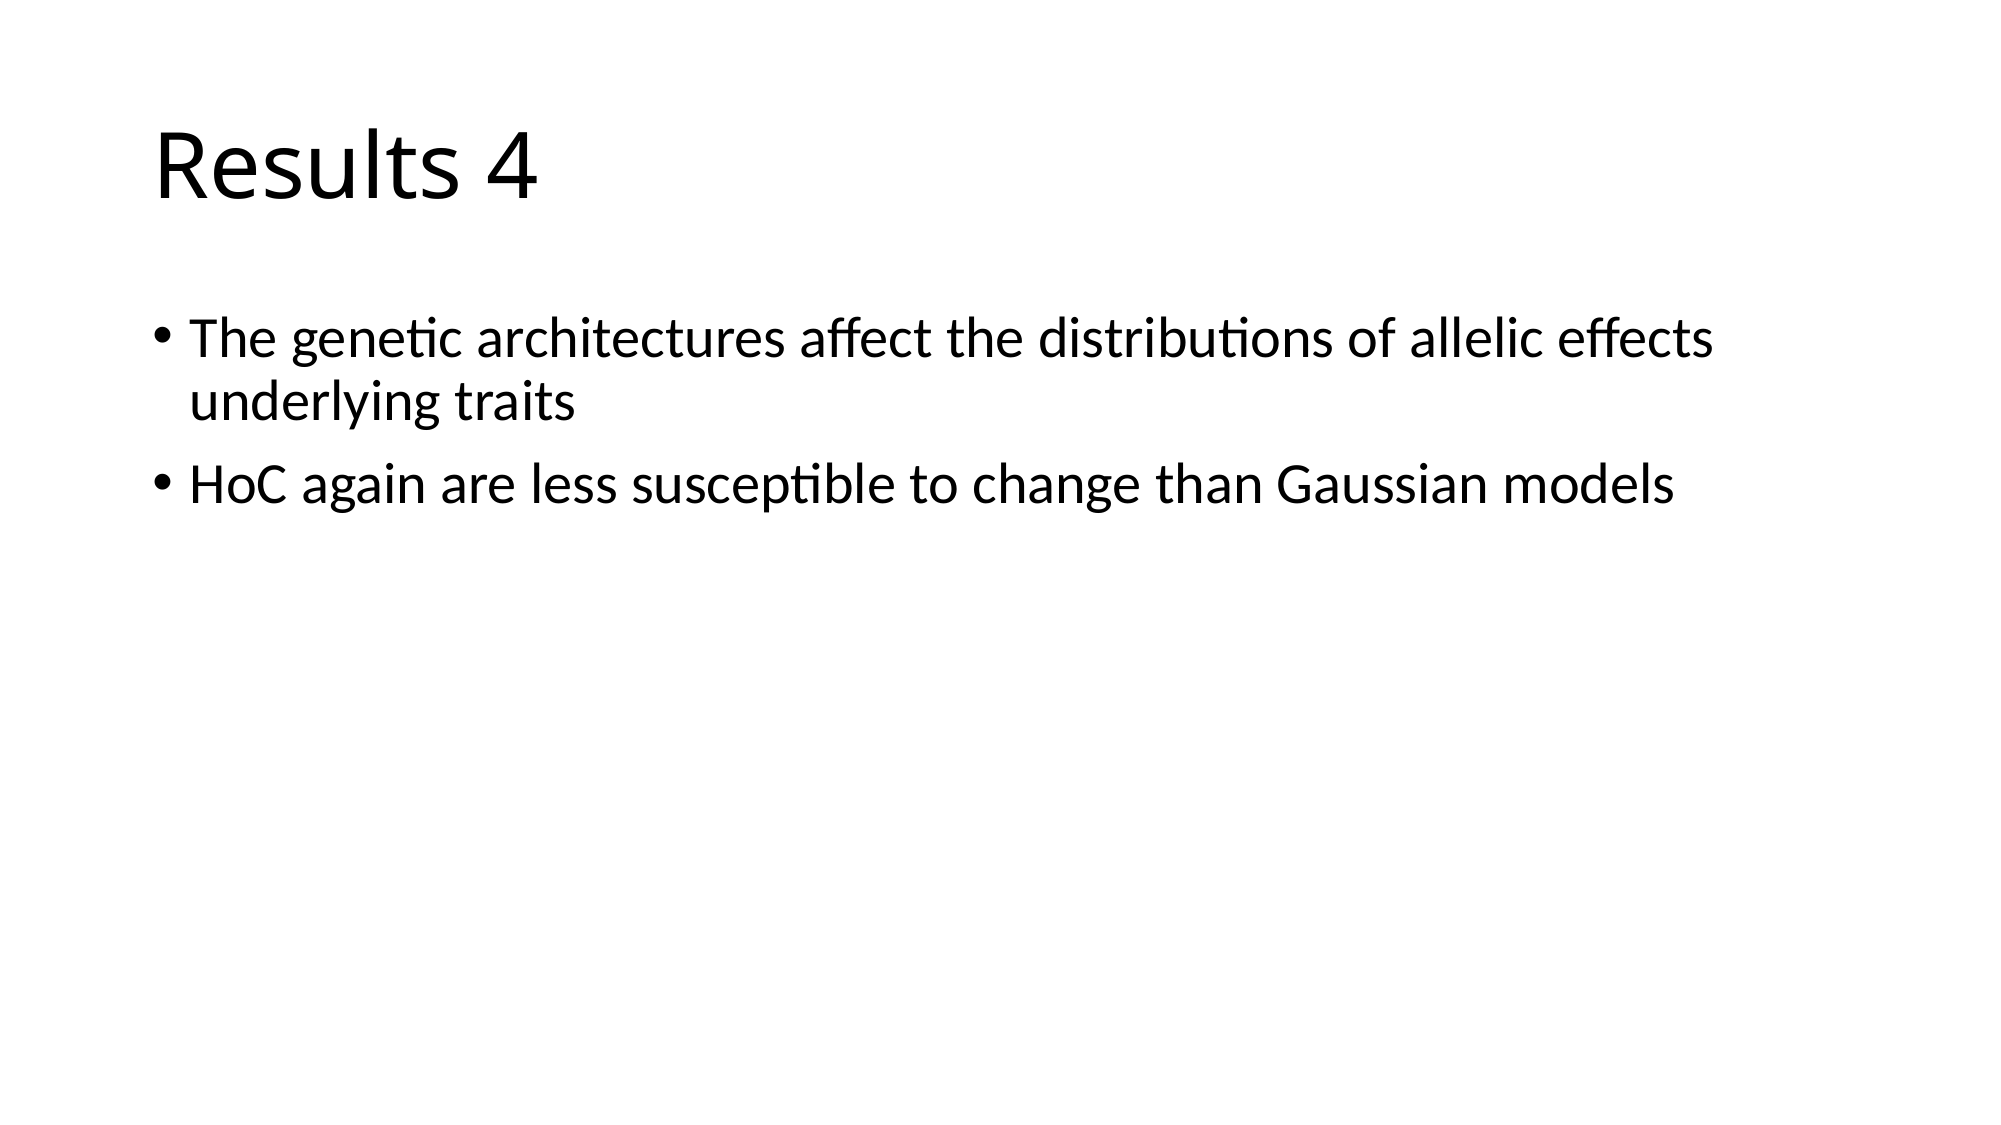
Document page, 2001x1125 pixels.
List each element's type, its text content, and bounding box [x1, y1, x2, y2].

title Results 4 [137, 59, 1863, 278]
list The genetic architectures affect the distributions of allelic effects underlying traits HoC again are less susceptible to change than Gaussian models [137, 299, 1863, 1014]
